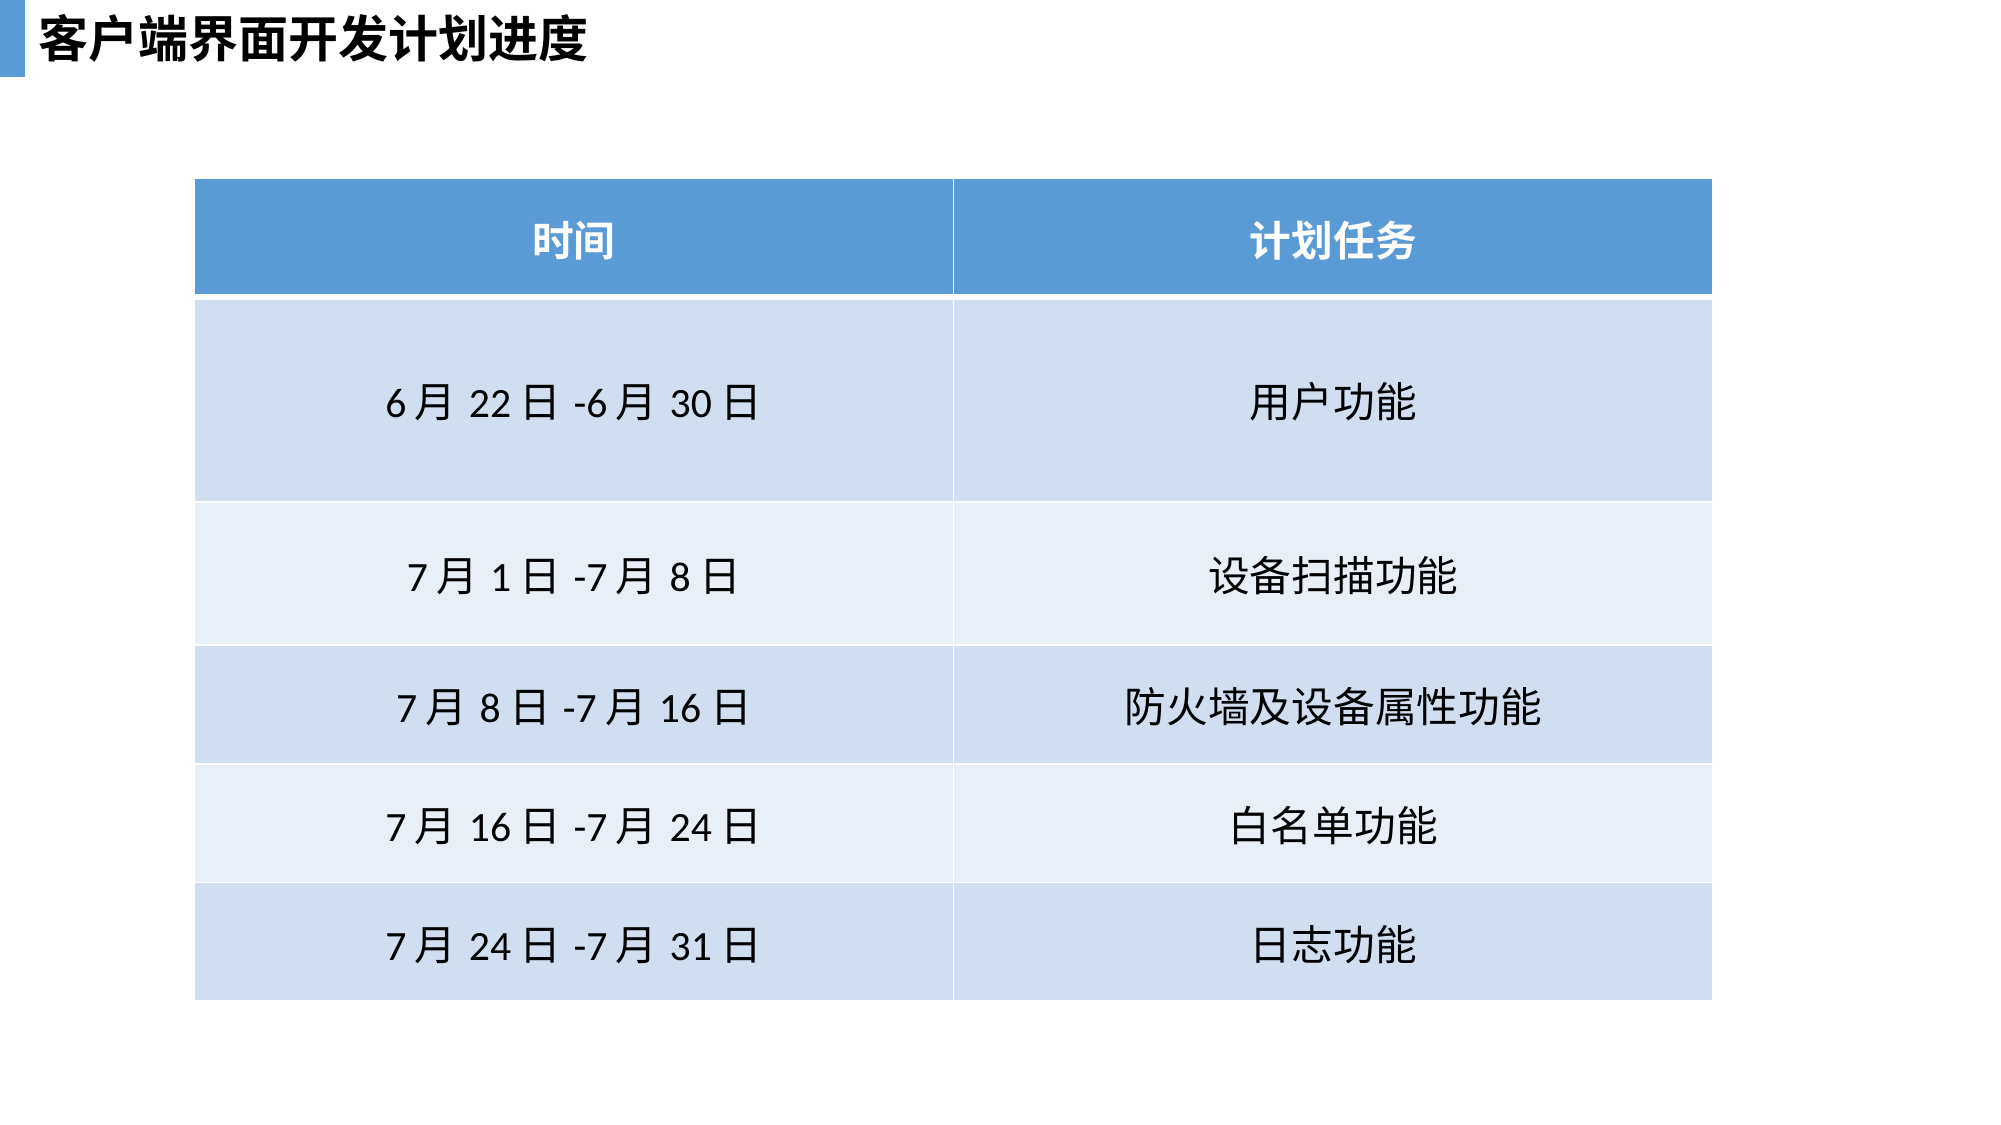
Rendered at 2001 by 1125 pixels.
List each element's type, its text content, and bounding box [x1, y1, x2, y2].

table_cell 6月22日-6月30日 [195, 300, 953, 501]
table_cell 7月1日-7月8日 [195, 503, 953, 644]
table_header 计划任务 [954, 179, 1712, 294]
table_cell 用户功能 [954, 300, 1712, 501]
table_cell 设备扫描功能 [954, 503, 1712, 644]
table_cell 7月24日-7月31日 [195, 883, 953, 1000]
text_box 客户端界面开发计划进度 [25, 0, 623, 75]
table_cell 7月16日-7月24日 [195, 765, 953, 882]
text_box [0, 0, 25, 77]
table_cell 7月8日-7月16日 [195, 646, 953, 763]
table_cell 白名单功能 [954, 765, 1712, 882]
table_header 时间 [195, 179, 953, 294]
table_cell 防火墙及设备属性功能 [954, 646, 1712, 763]
table_cell 日志功能 [954, 883, 1712, 1000]
